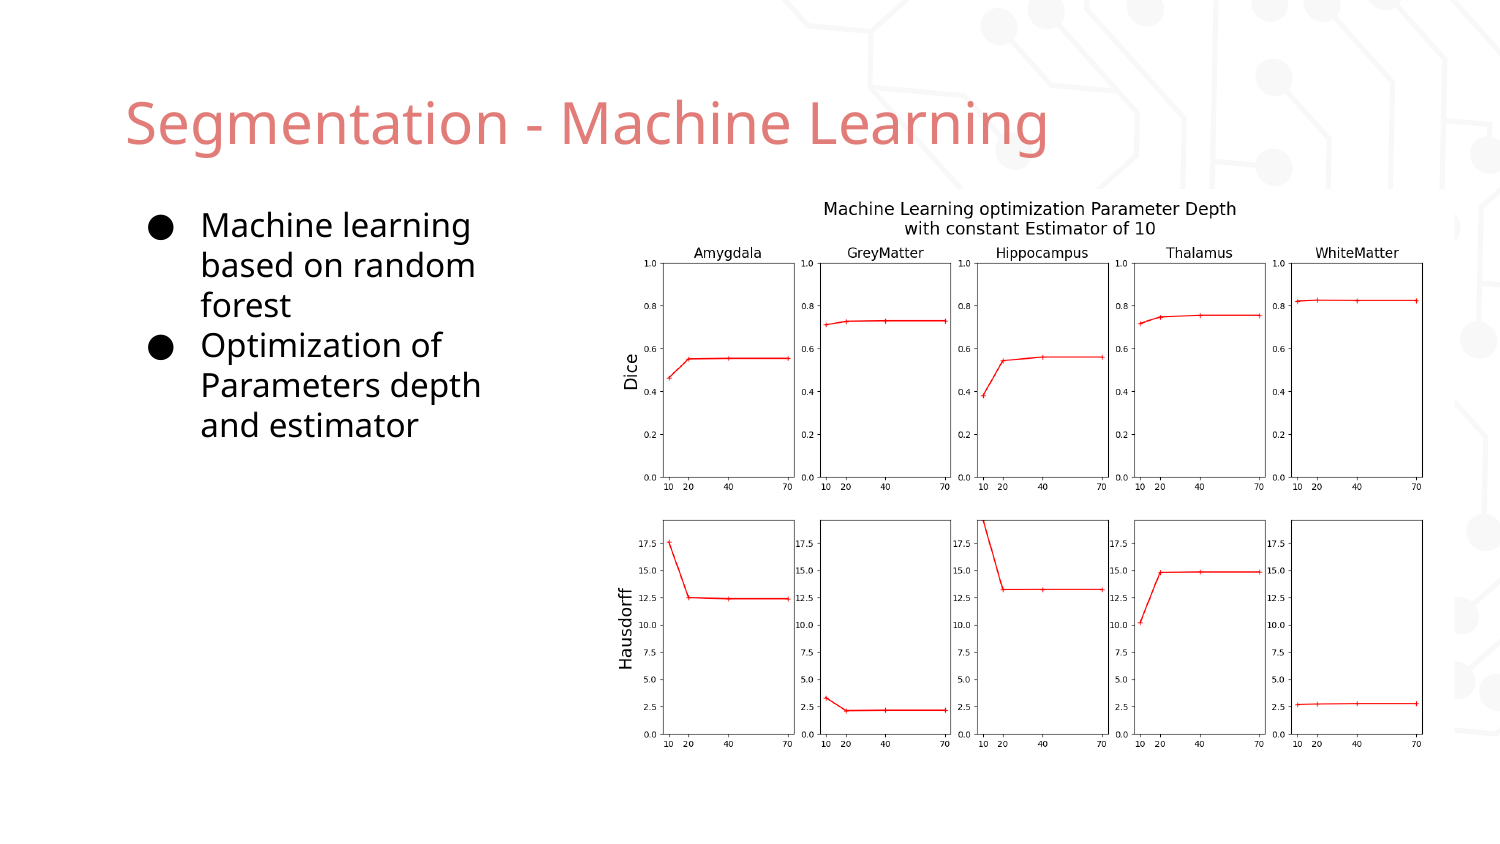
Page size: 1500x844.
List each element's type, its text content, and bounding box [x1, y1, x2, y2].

picture [584, 188, 1455, 802]
title Segmentation - Machine Learning [110, 71, 1092, 166]
list Machine learning based on random forest Optimization of Parameters depth and estimator [110, 189, 557, 655]
